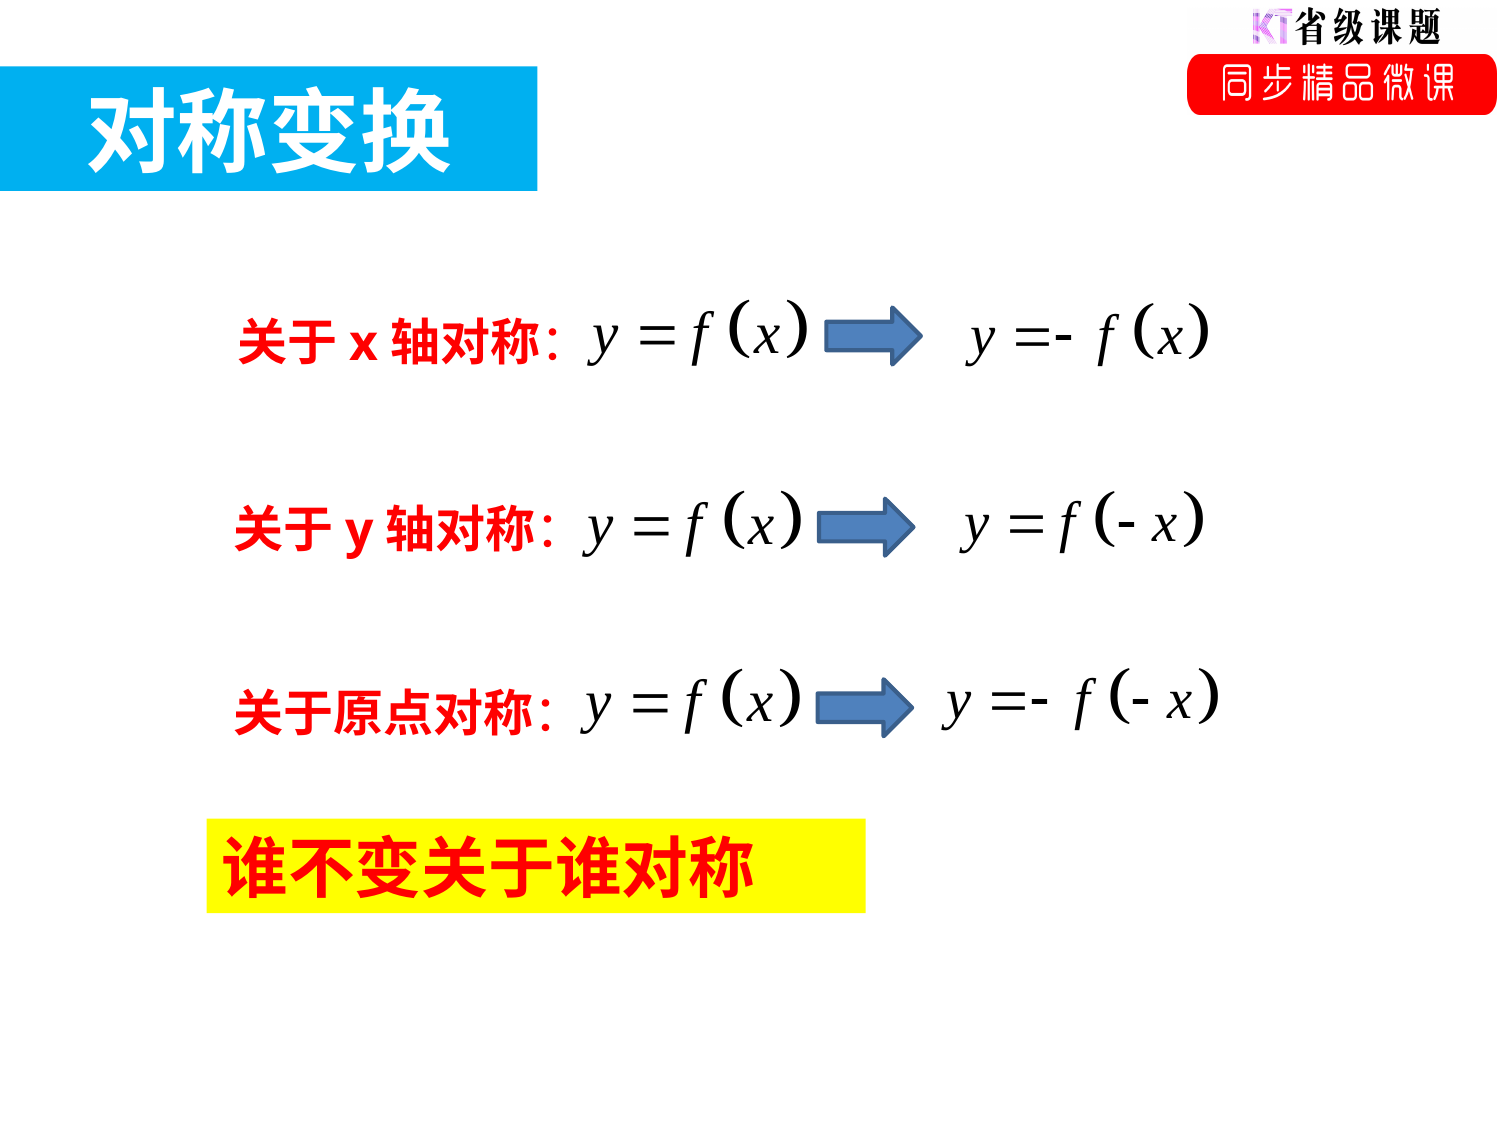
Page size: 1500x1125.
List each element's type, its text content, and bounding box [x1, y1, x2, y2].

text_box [571, 656, 808, 757]
text_box 关于x轴对称： [818, 302, 951, 378]
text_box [950, 479, 1211, 576]
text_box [572, 479, 810, 580]
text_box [932, 656, 1226, 753]
text_box 关于x轴对称： [222, 302, 573, 378]
picture [1186, 7, 1497, 115]
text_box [578, 288, 815, 389]
text_box 关于y轴对称： [815, 490, 945, 565]
text_box 关于原点对称： [813, 674, 927, 750]
text_box 关于y轴对称： [218, 490, 567, 565]
text_box 谁不变关于谁对称 [206, 818, 866, 914]
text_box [956, 292, 1217, 389]
text_box 关于原点对称： [218, 674, 566, 750]
text_box [816, 496, 916, 558]
text_box 对称变换 [0, 66, 538, 191]
text_box [824, 305, 923, 367]
